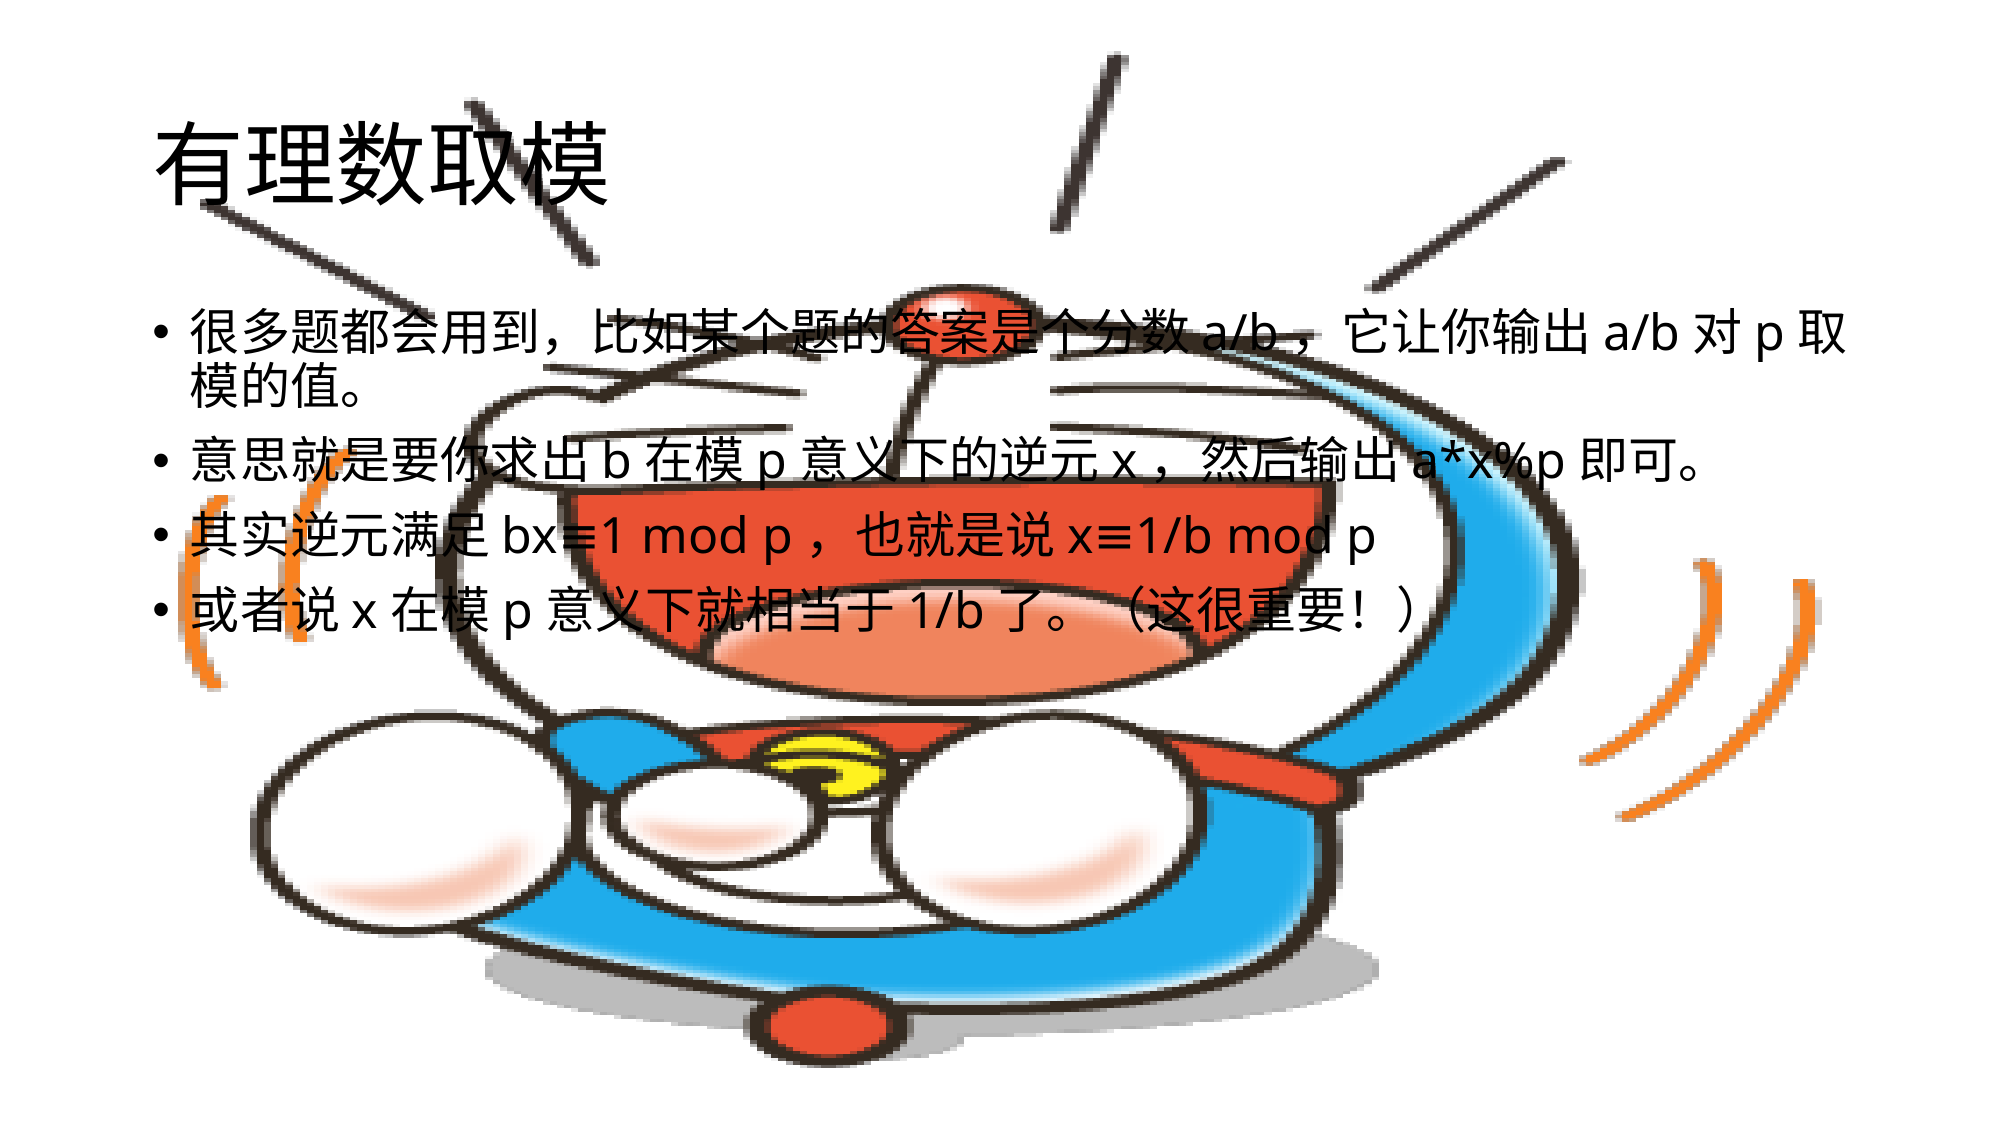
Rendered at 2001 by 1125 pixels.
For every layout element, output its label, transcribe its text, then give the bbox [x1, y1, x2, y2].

list 很多题都会用到，比如某个题的答案是个分数a/b，它让你输出a/b对p取模的值。 意思就是要你求出b在模p意义下的逆元x，然后输出a*x%p即可。 其实逆元满足bx≡1 mod p，也就是说x≡1/b mod p 或者说x在模p意义下就相当于1/b了。（这很重要！） [137, 299, 1863, 1014]
title 有理数取模 [137, 59, 1863, 278]
